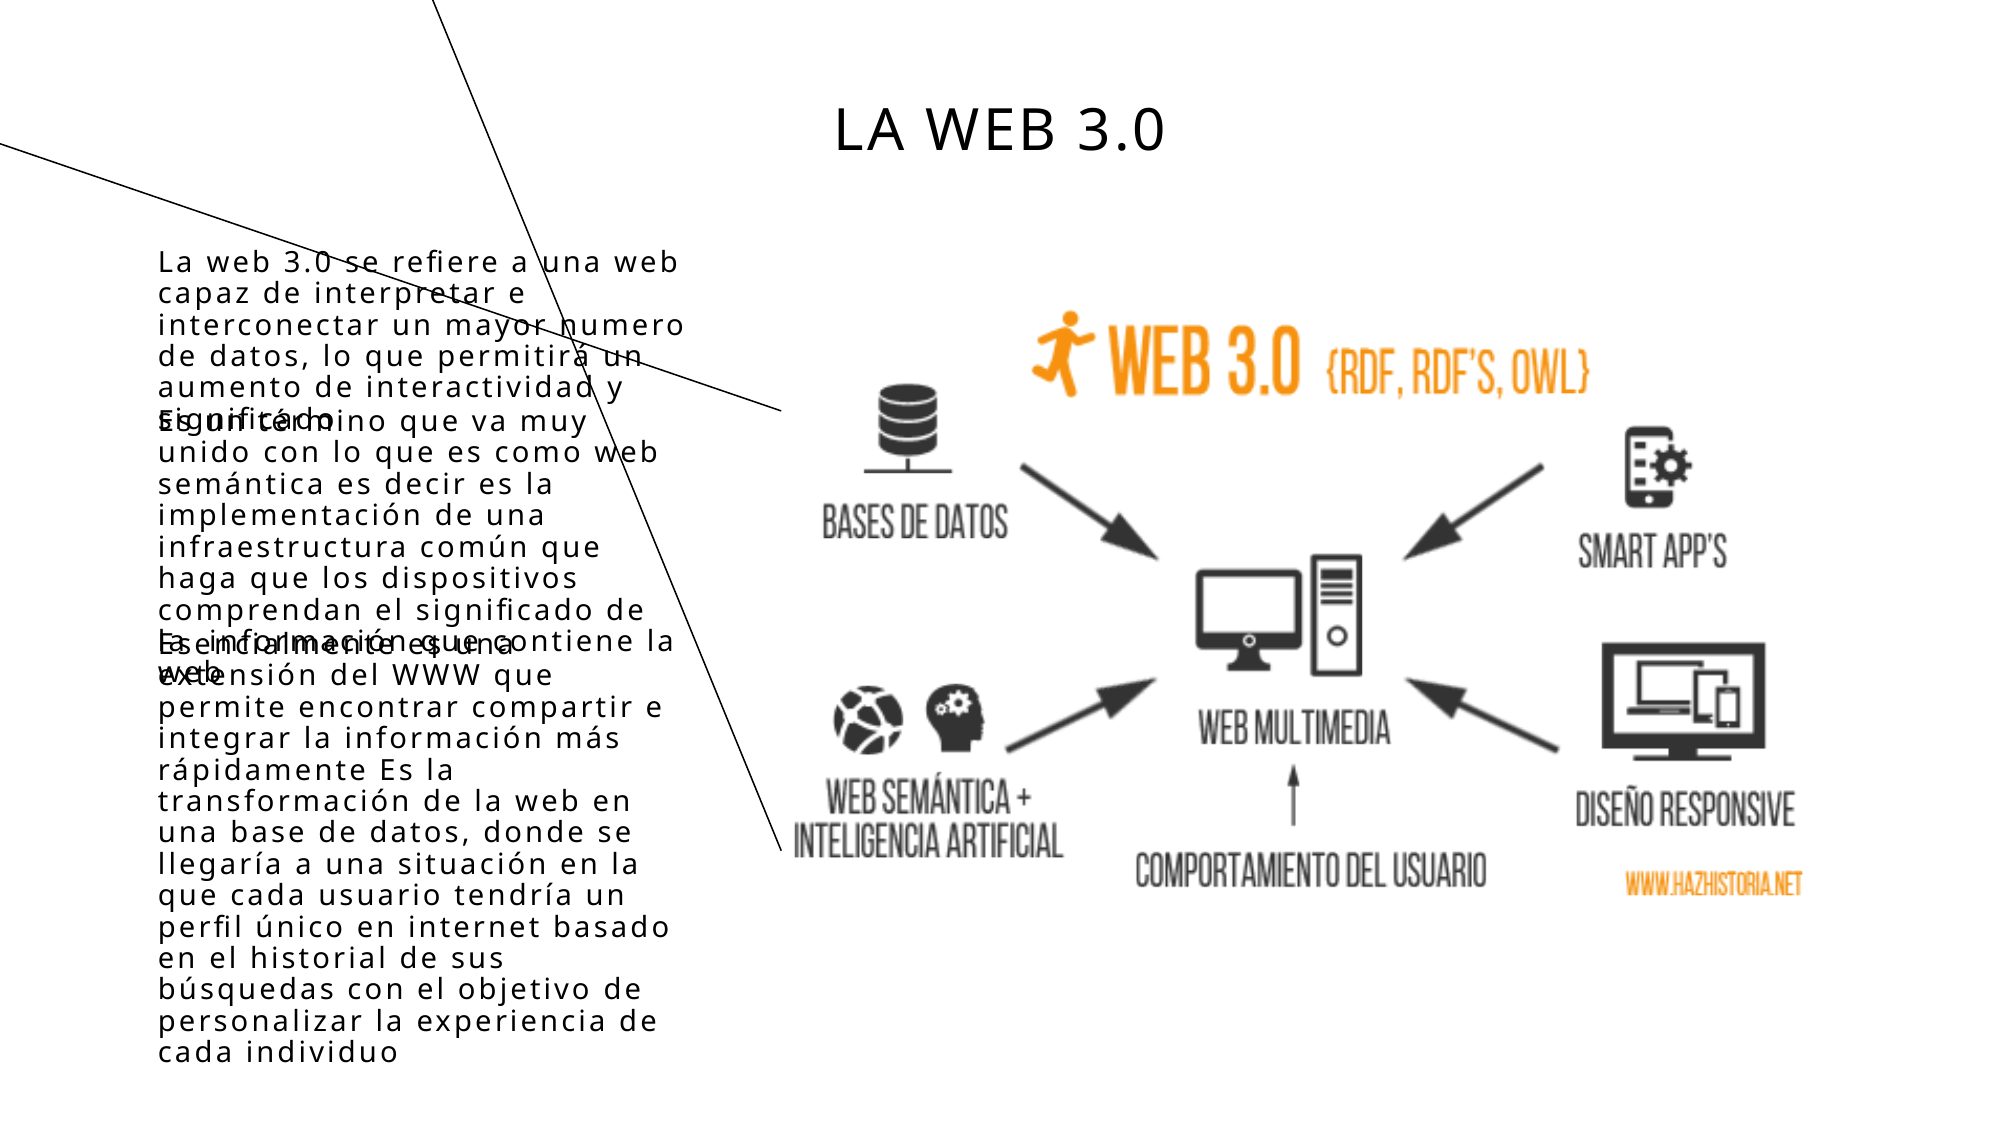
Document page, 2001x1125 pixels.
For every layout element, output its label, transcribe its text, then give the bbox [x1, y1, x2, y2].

text_box Esencialmente es una extensión del WWW que permite encontrar compartir e integrar la información más rápidamente Es la transformación de la web en una base de datos, donde se llegaría a una situación en la que cada usuario tendría un perfil único en internet basado en el historial de sus búsquedas con el objetivo de personalizar la experiencia de cada individuo [142, 621, 704, 1049]
picture [772, 285, 1821, 915]
title La web 3.0 [309, 72, 1691, 171]
text_box La web 3.0 se refiere a una web capaz de interpretar e interconectar un mayor numero de datos, lo que permitirá un aumento de interactividad y significado [142, 239, 704, 377]
text_box Es un término que va muy unido con lo que es como web semántica es decir es la implementación de una infraestructura común que haga que los dispositivos comprendan el significado de la información que contiene la web [142, 398, 704, 601]
